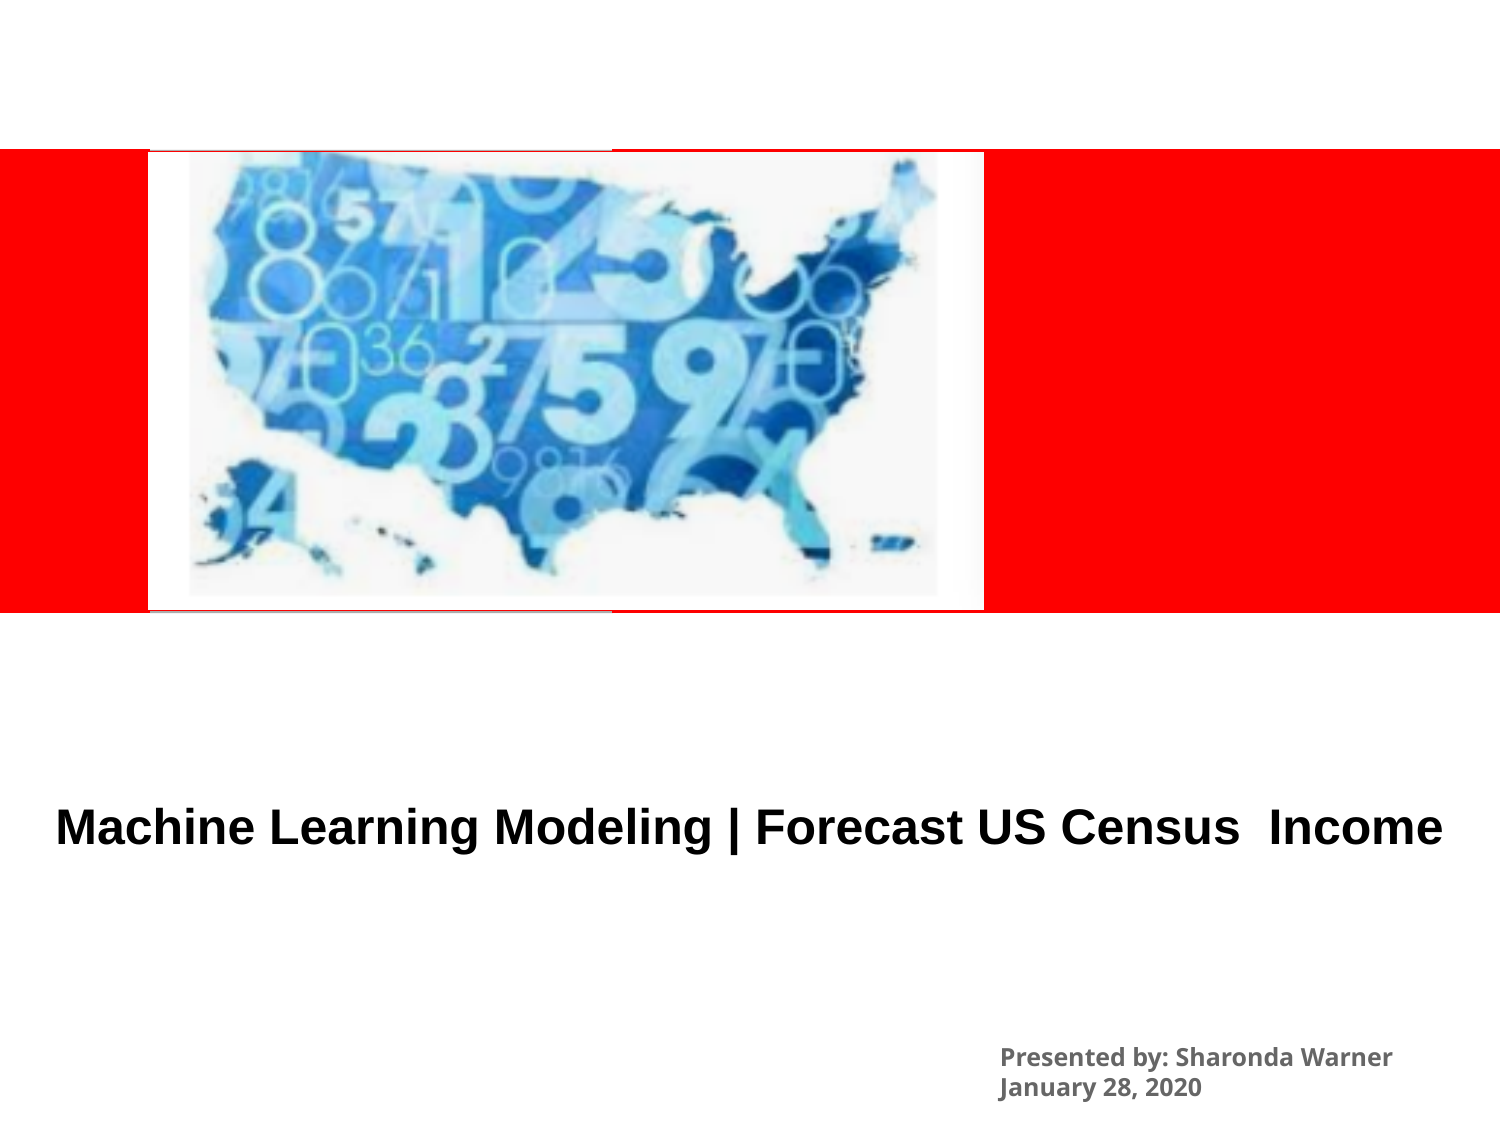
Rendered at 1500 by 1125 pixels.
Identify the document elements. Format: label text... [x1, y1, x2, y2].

text_box Presented by: Sharonda Warner January 28, 2020 [984, 1033, 1500, 1124]
title Machine Learning Modeling | Forecast US Census Income [0, 720, 1500, 862]
picture [0, 149, 1500, 613]
